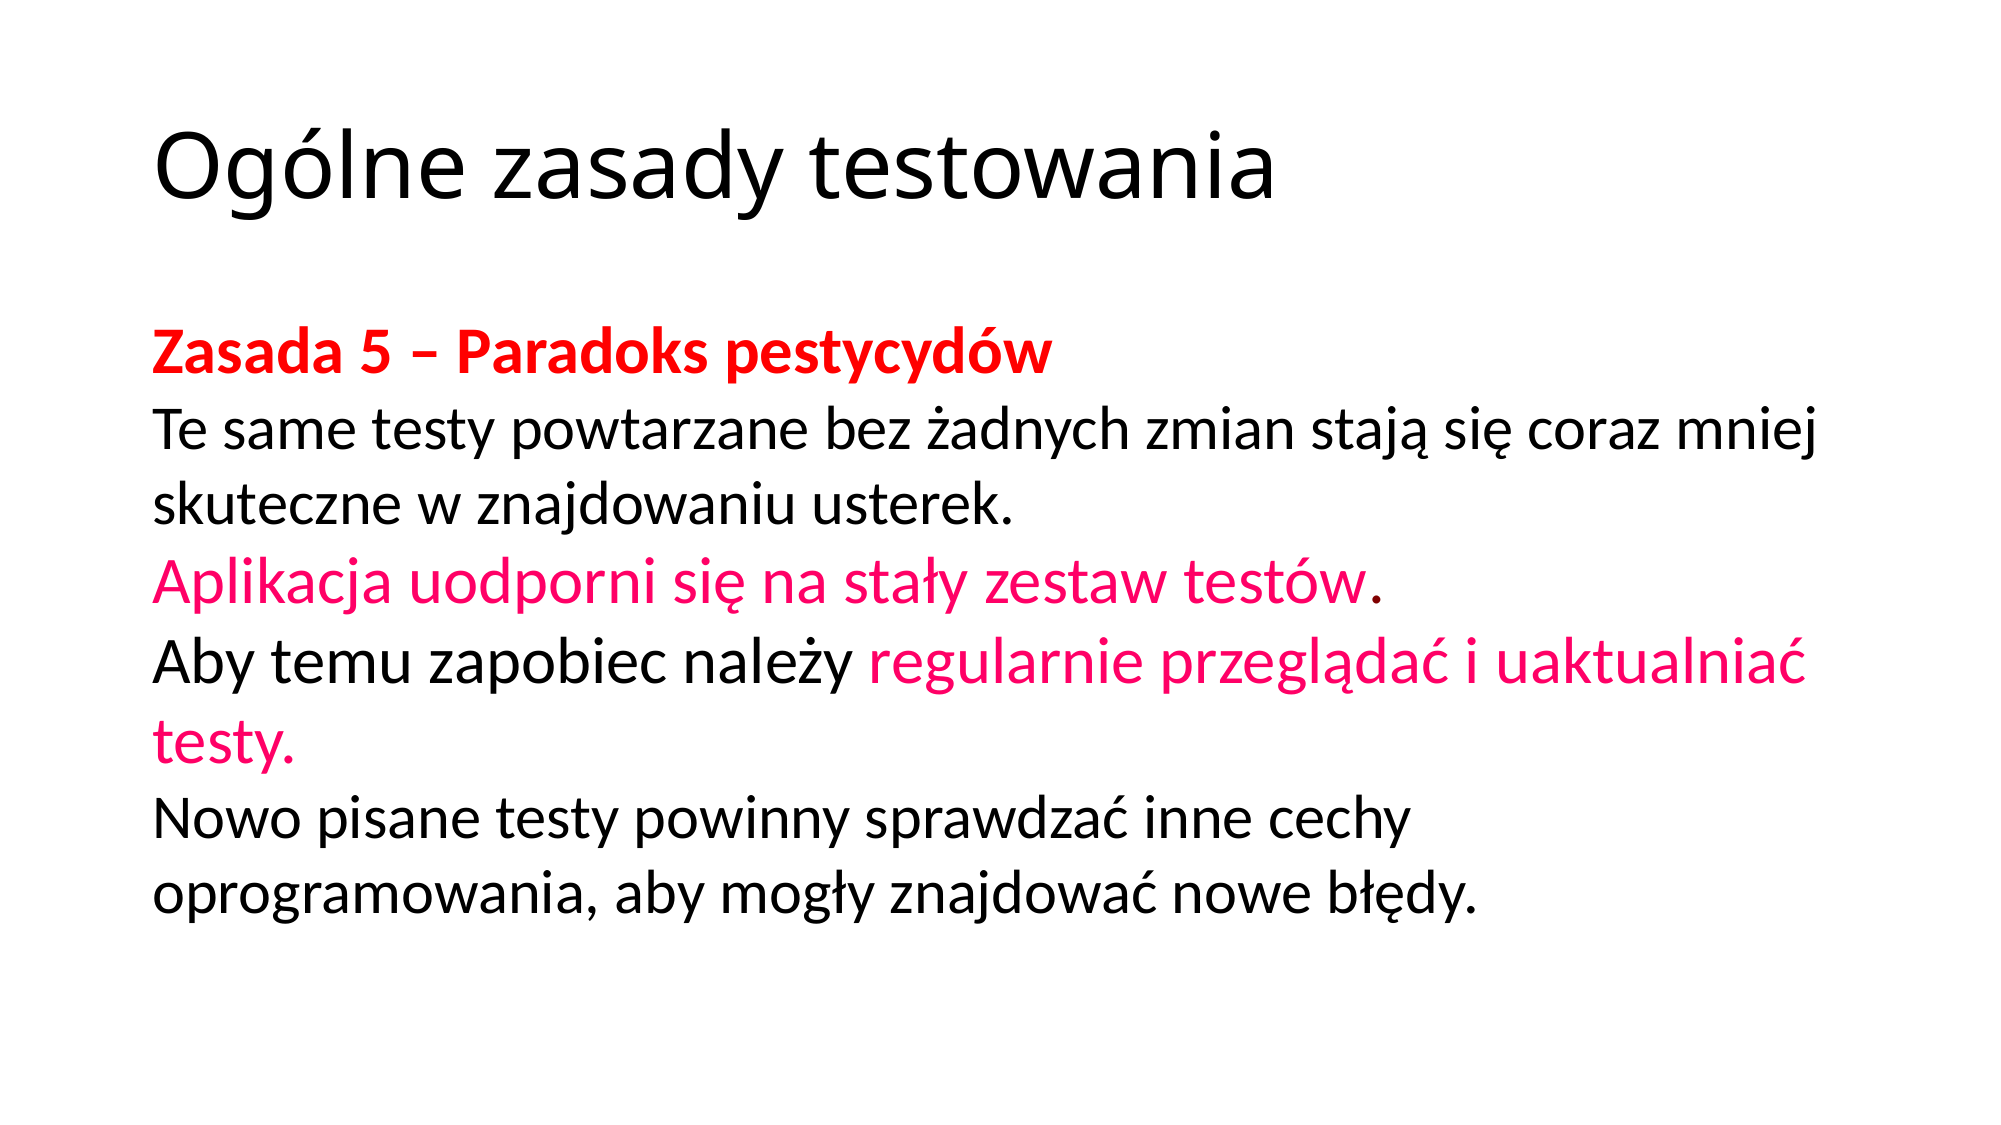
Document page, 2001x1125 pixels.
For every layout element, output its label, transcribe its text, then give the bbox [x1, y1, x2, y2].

text_box Zasada 5 – Paradoks pestycydów Te same testy powtarzane bez żadnych zmian stają się coraz mniej skuteczne w znajdowaniu usterek. Aplikacja uodporni się na stały zestaw testów. Aby temu zapobiec należy regularnie przeglądać i uaktualniać testy. Nowo pisane testy powinny sprawdzać inne cechy oprogramowania, aby mogły znajdować nowe błędy. [137, 299, 1863, 1013]
text_box Ogólne zasady testowania [137, 59, 1863, 278]
